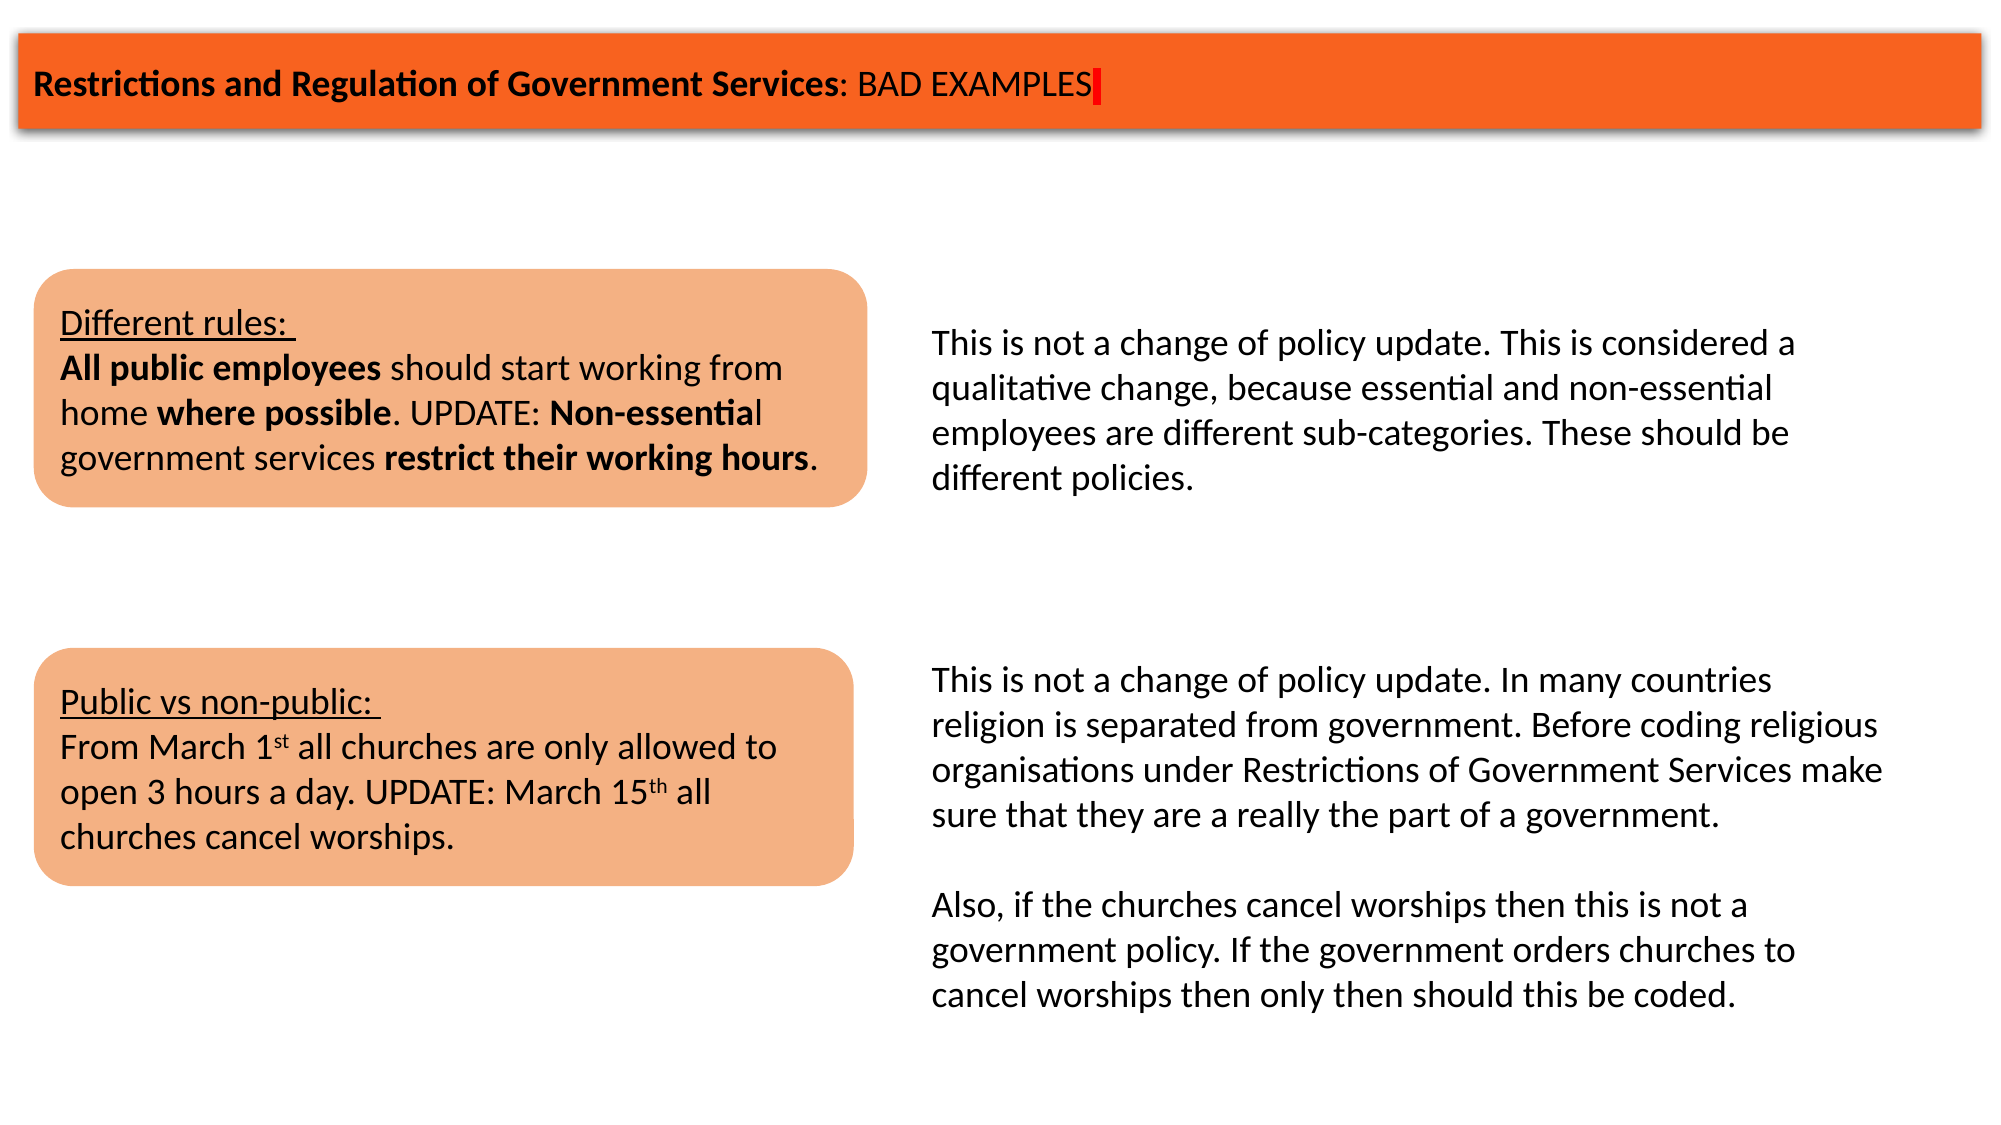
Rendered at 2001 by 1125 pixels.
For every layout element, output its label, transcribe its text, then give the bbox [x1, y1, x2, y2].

text_box This is not a change of policy update. This is considered a qualitative change, because essential and non-essential employees are different sub-categories. These should be different policies. [916, 310, 1905, 506]
text_box Public vs non-public: From March 1st all churches are only allowed to open 3 hours a day. UPDATE: March 15th all churches cancel worships. [32, 646, 855, 888]
text_box Different rules: All public employees should start working from home where possible. UPDATE: Non-essential government services restrict their working hours. [32, 267, 869, 509]
text_box Restrictions and Regulation of Government Services: BAD EXAMPLES [18, 33, 1982, 129]
text_box This is not a change of policy update. In many countries religion is separated from government. Before coding religious organisations under Restrictions of Government Services make sure that they are a really the part of a government. Also, if the churches cancel worships then this is not a government policy. If the government orders churches to cancel worships then only then should this be coded. [916, 647, 1905, 1023]
